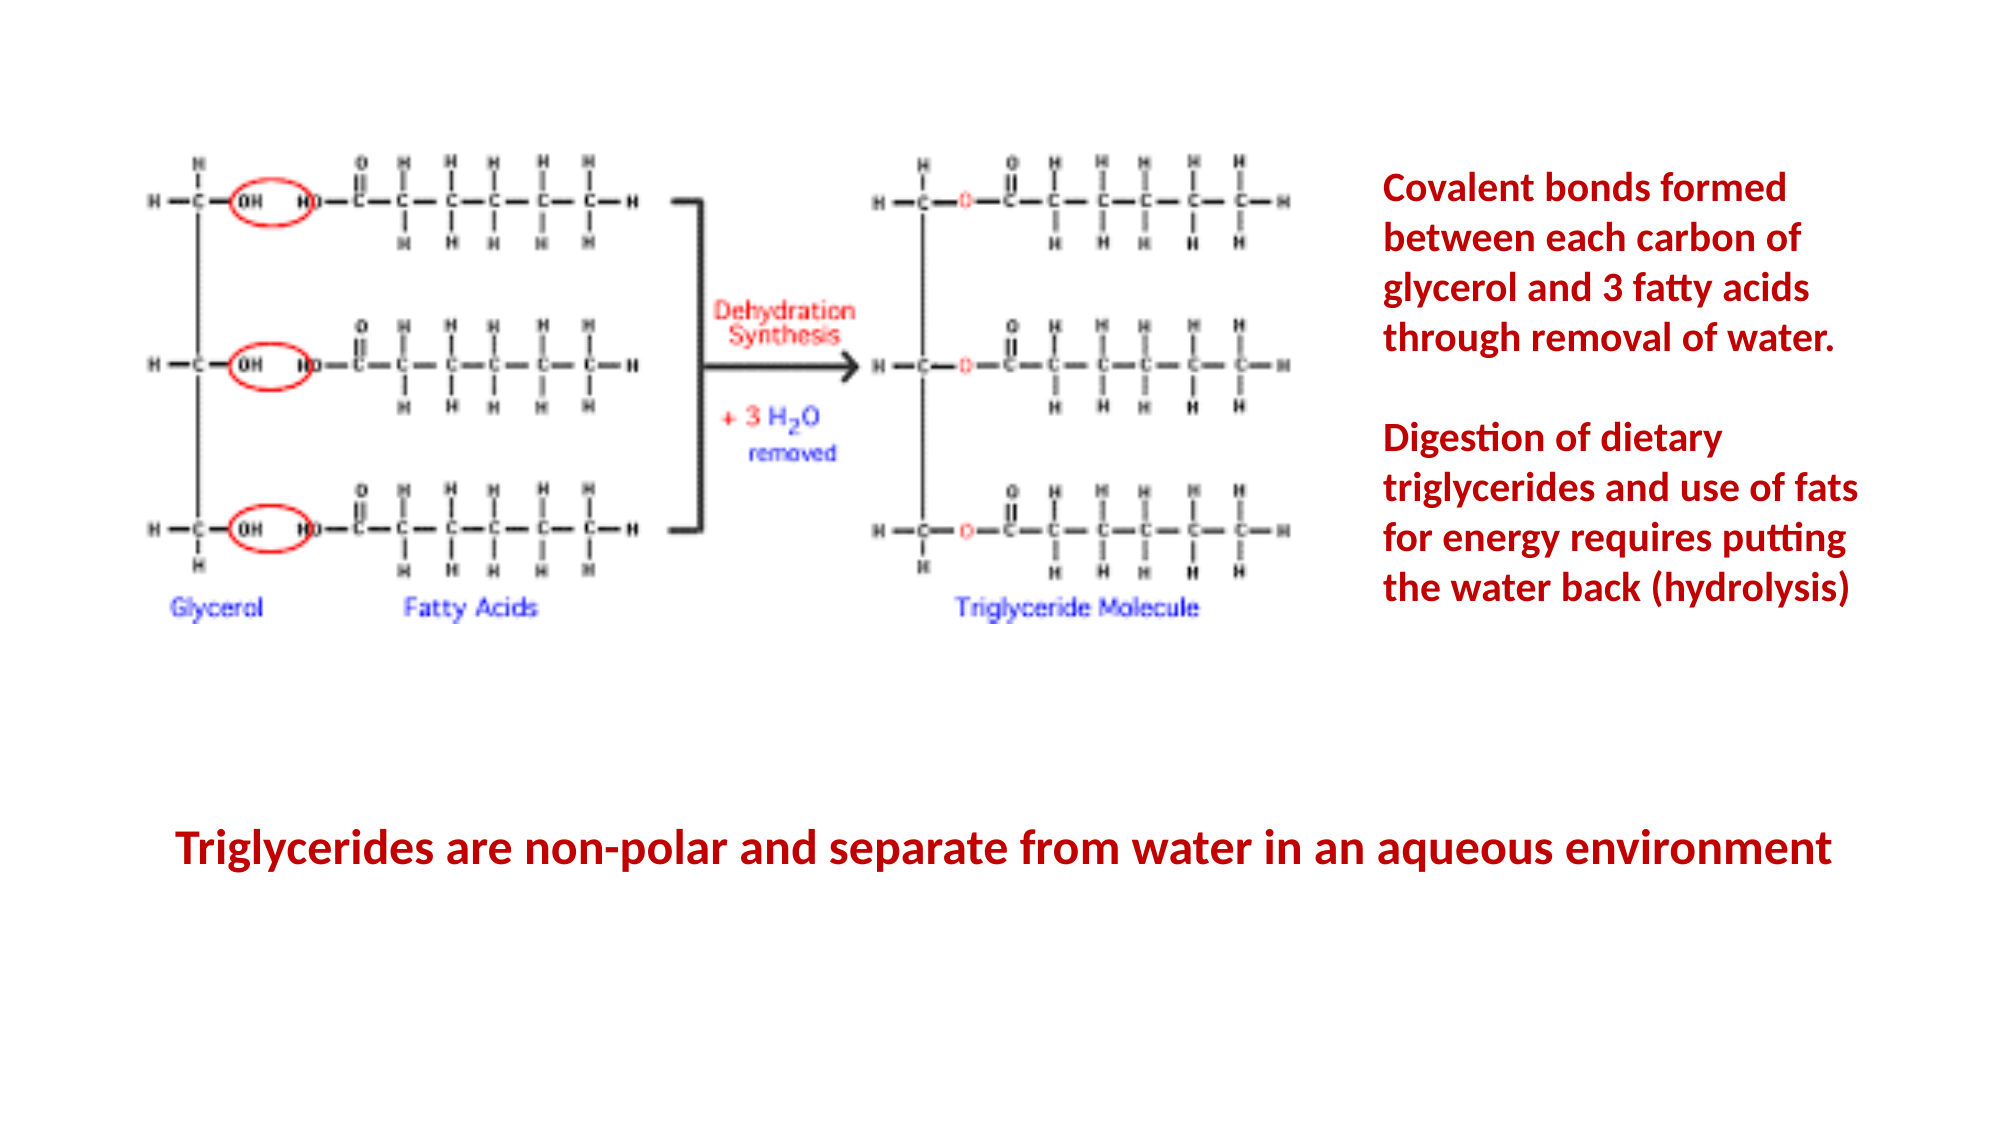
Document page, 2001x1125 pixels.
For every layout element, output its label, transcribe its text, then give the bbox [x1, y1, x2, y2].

text_box Triglycerides are non-polar and separate from water in an aqueous environment [160, 806, 1865, 883]
text_box Covalent bonds formed between each carbon of glycerol and 3 fatty acids through removal of water. Digestion of dietary triglycerides and use of fats for energy requires putting the water back (hydrolysis) [1368, 152, 1882, 622]
picture [138, 152, 1301, 624]
